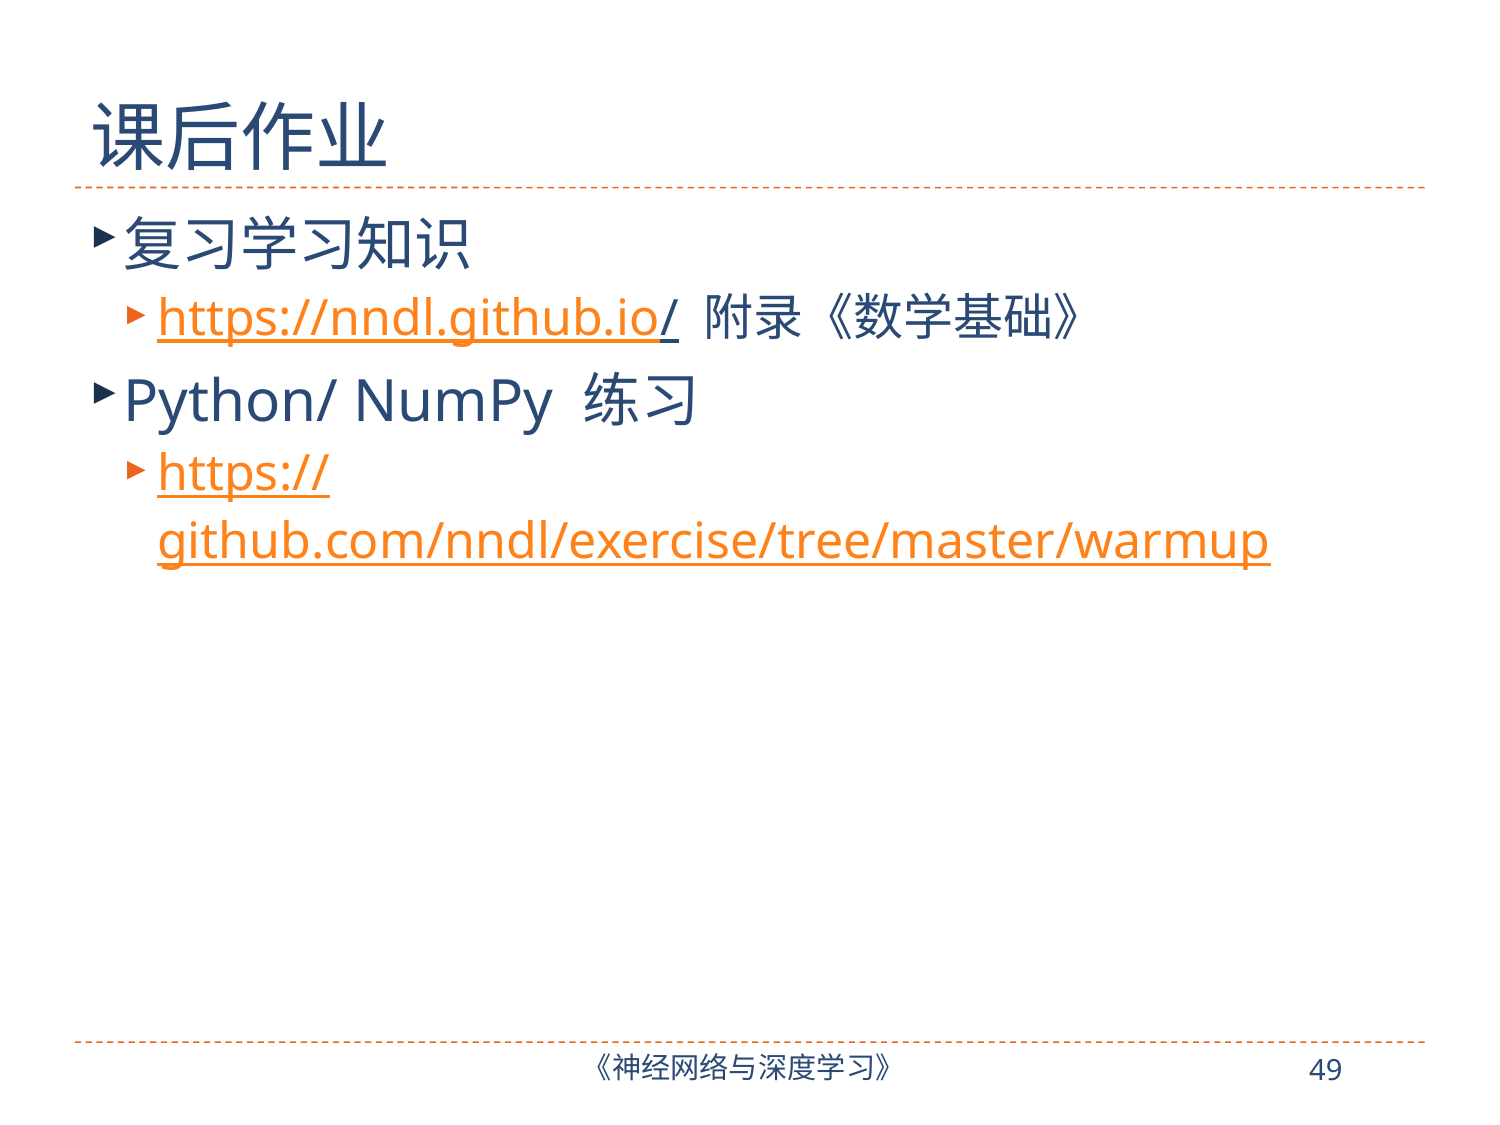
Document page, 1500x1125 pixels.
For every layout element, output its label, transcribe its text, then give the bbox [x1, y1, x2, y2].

title 课后作业 [75, 24, 1425, 188]
list 复习学习知识 https://nndl.github.io/ 附录《数学基础》 Python/ NumPy 练习 https://github.com/nndl/exercise/tree/master/warmup [75, 200, 1425, 1010]
